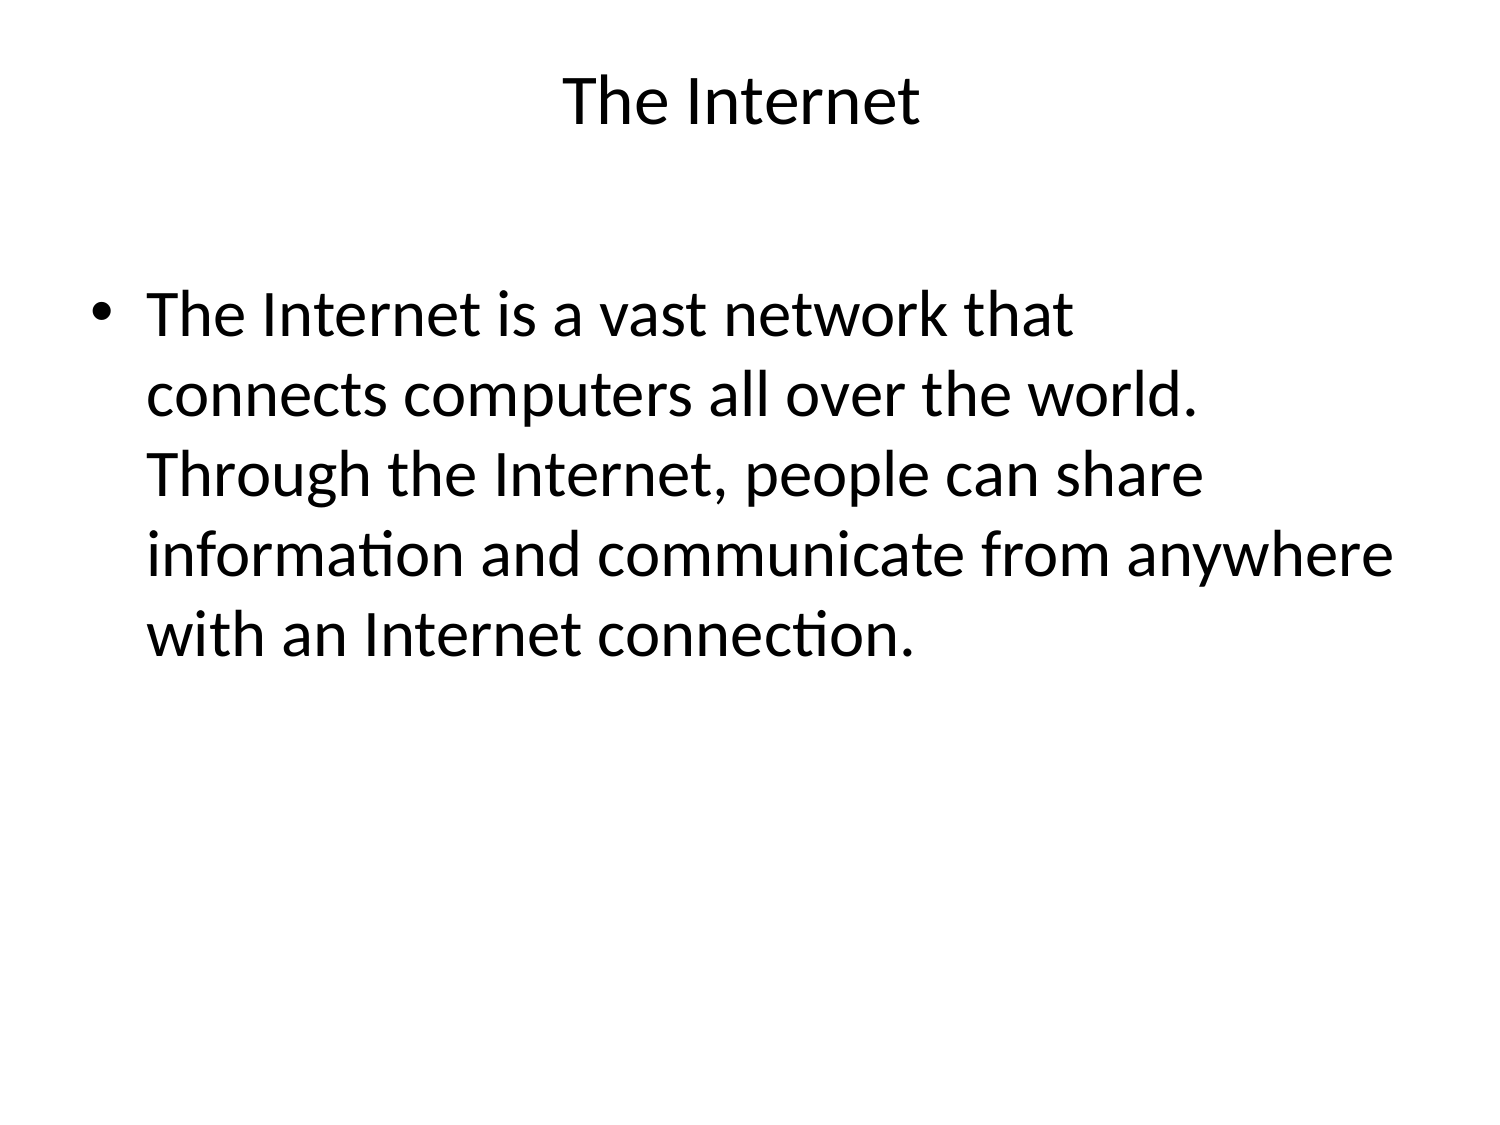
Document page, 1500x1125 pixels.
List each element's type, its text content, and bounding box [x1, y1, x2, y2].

title The Internet [75, 45, 1425, 233]
list The Internet is a vast network that connects computers all over the world. Through the Internet, people can share information and communicate from anywhere with an Internet connection. [75, 262, 1425, 1005]
